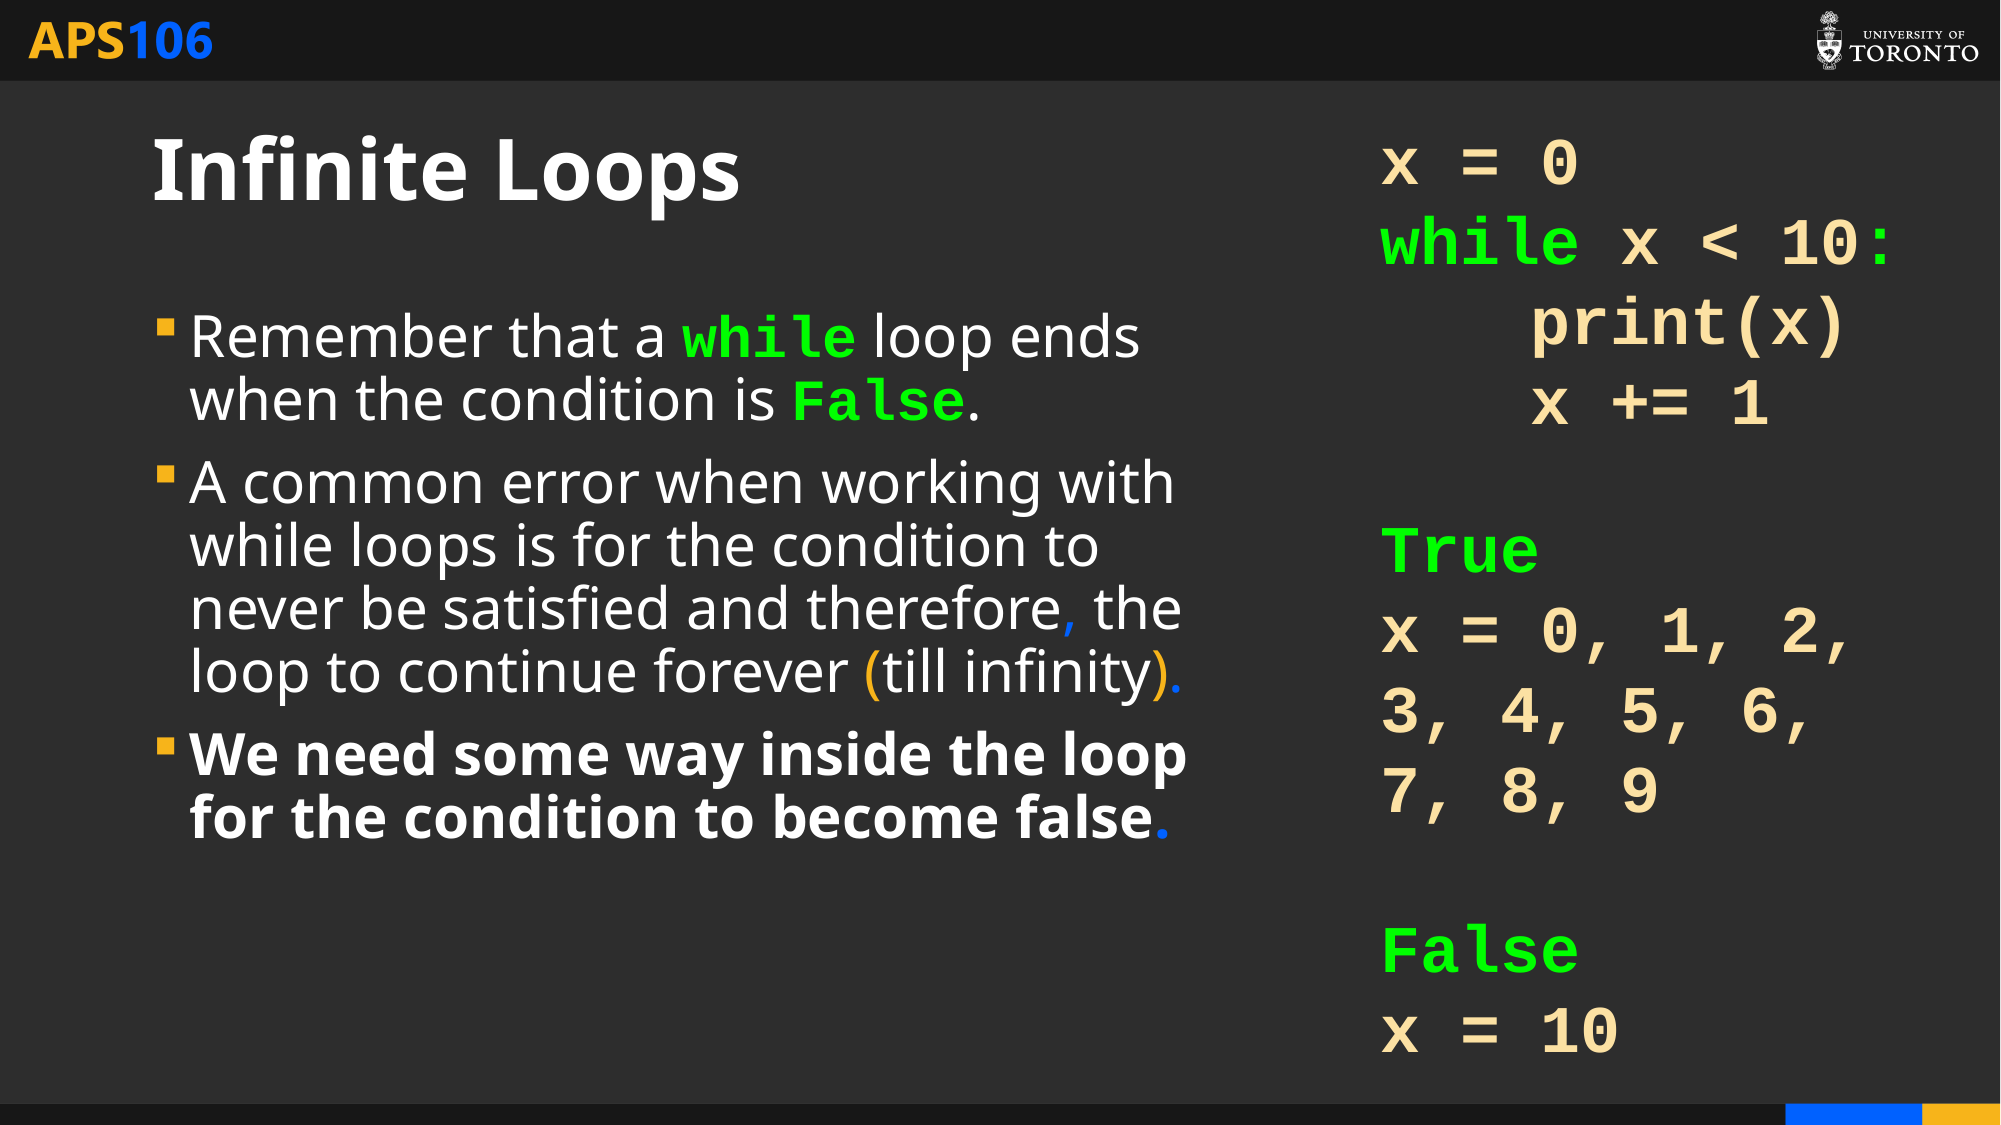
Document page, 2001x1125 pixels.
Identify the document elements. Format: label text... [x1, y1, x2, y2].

picture [0, 0, 2001, 1125]
text_box x = 0 while x < 10: print(x) x += 1 [1365, 110, 1946, 446]
list Remember that a while loop ends when the condition is False. A common error when working with while loops is for the condition to never be satisfied and therefore, the loop to continue forever (till infinity). We need some way inside the loop for the condition to become false. [137, 299, 1269, 1104]
text_box True x = 0, 1, 2, 3, 4, 5, 6, 7, 8, 9 False x = 10 [1365, 498, 1946, 1074]
title Infinite Loops [137, 119, 1365, 227]
